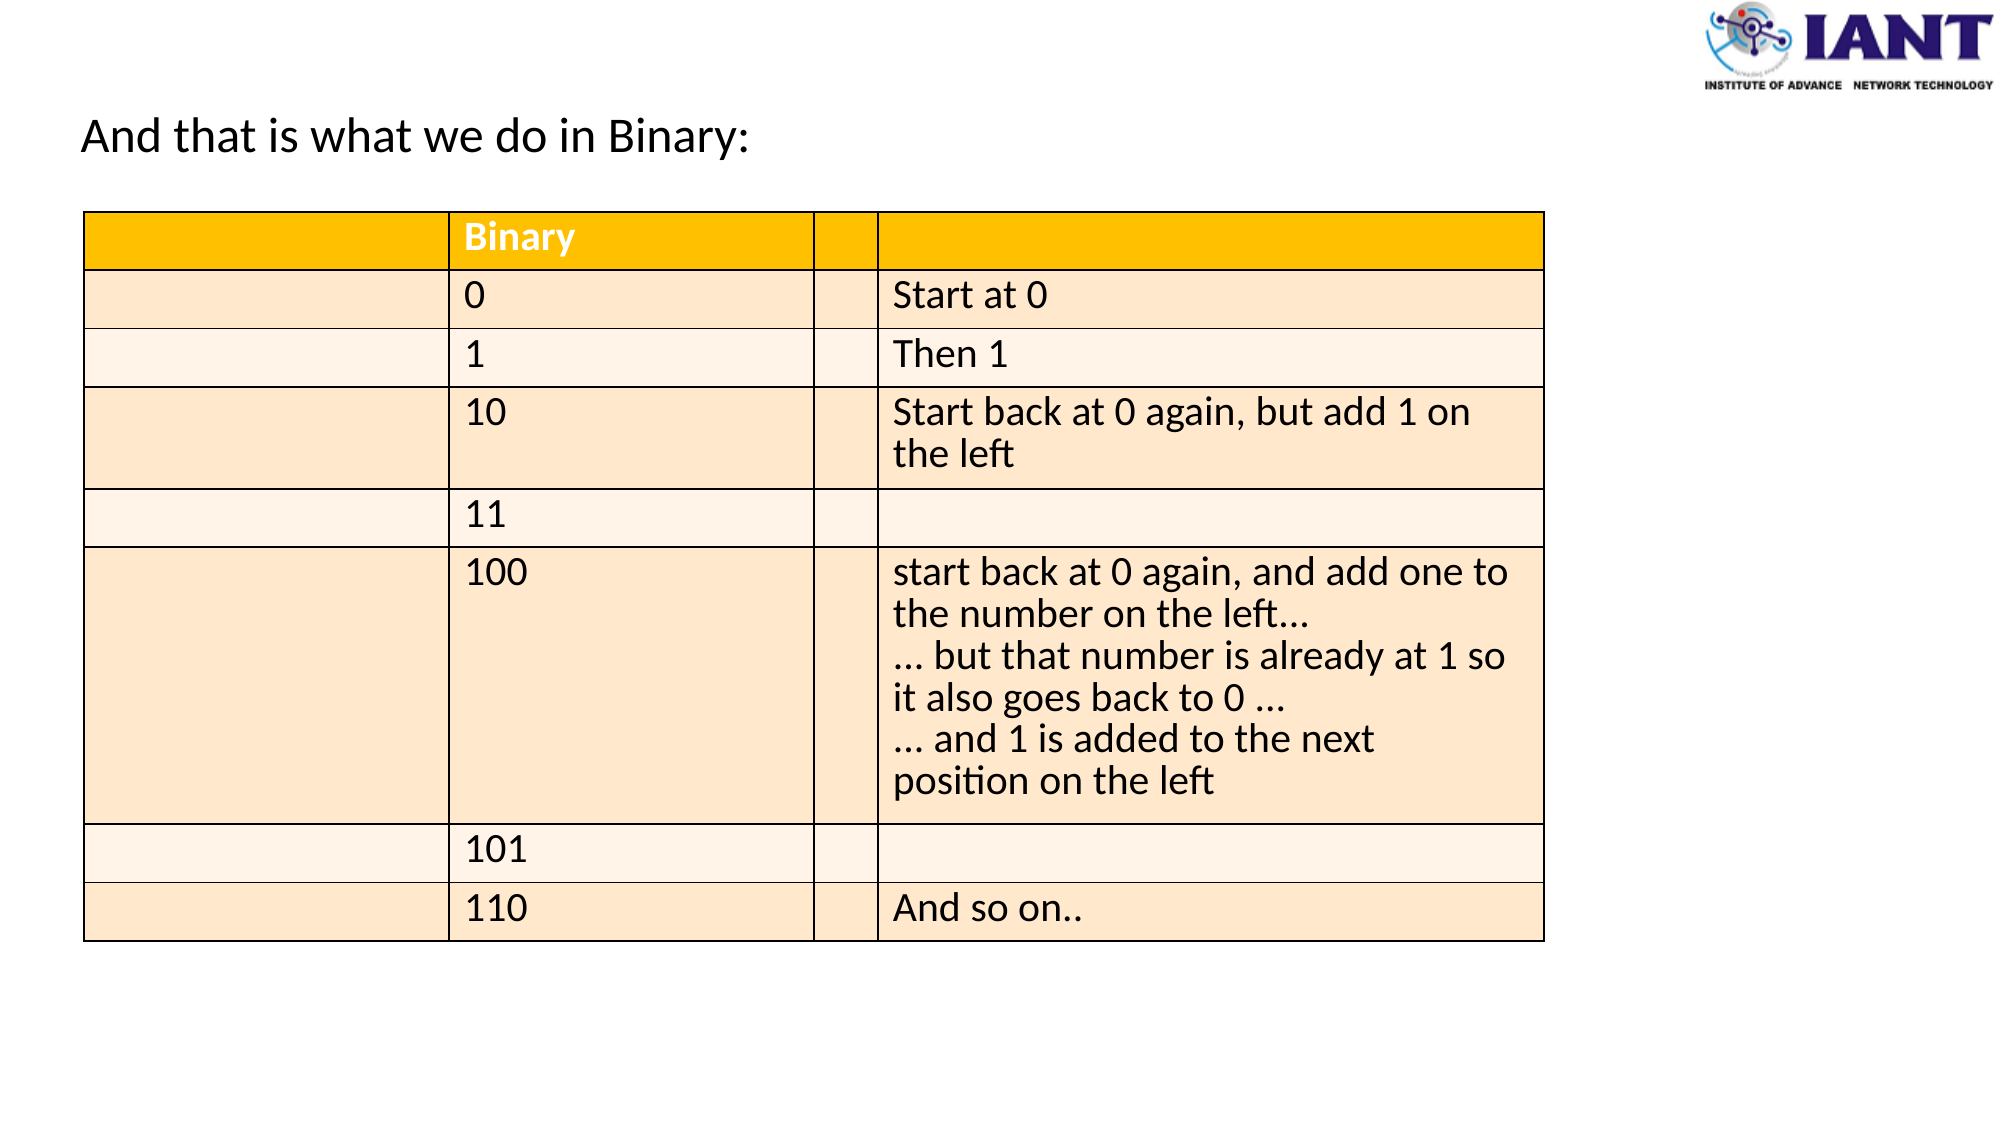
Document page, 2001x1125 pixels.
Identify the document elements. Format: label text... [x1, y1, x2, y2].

table_cell [815, 825, 877, 882]
table_cell [85, 883, 448, 940]
table_cell And so on.. [879, 883, 1543, 940]
table_header [879, 213, 1543, 269]
table_cell [815, 490, 877, 546]
table_cell [815, 271, 877, 328]
table_cell 100 [450, 548, 813, 823]
table_cell [815, 883, 877, 940]
table_cell [85, 825, 448, 882]
table_cell [85, 271, 448, 328]
table_cell Start back at 0 again, but add 1 on the left [879, 388, 1543, 488]
picture [1701, 0, 2000, 96]
table_header [815, 213, 877, 269]
table_cell Start at 0 [879, 271, 1543, 328]
table_header Binary [450, 213, 813, 269]
table_cell [85, 548, 448, 823]
table_cell 0 [450, 271, 813, 328]
table_cell 101 [450, 825, 813, 882]
table_cell [85, 388, 448, 488]
table_cell [879, 825, 1543, 882]
table_cell [85, 329, 448, 386]
list And that is what we do in Binary: [65, 101, 1791, 1073]
table_cell 10 [450, 388, 813, 488]
table_cell [815, 388, 877, 488]
table_cell [815, 548, 877, 823]
table_cell [815, 329, 877, 386]
table_cell Then 1 [879, 329, 1543, 386]
table_cell [85, 490, 448, 546]
table_header [85, 213, 448, 269]
table_cell 11 [450, 490, 813, 546]
table_cell start back at 0 again, and add one to the number on the left... ... but that number is already at 1 so it also goes back to 0 ... ... and 1 is added to the next position on the left [879, 548, 1543, 823]
table_cell 1 [450, 329, 813, 386]
table_cell [879, 490, 1543, 546]
table_cell 110 [450, 883, 813, 940]
